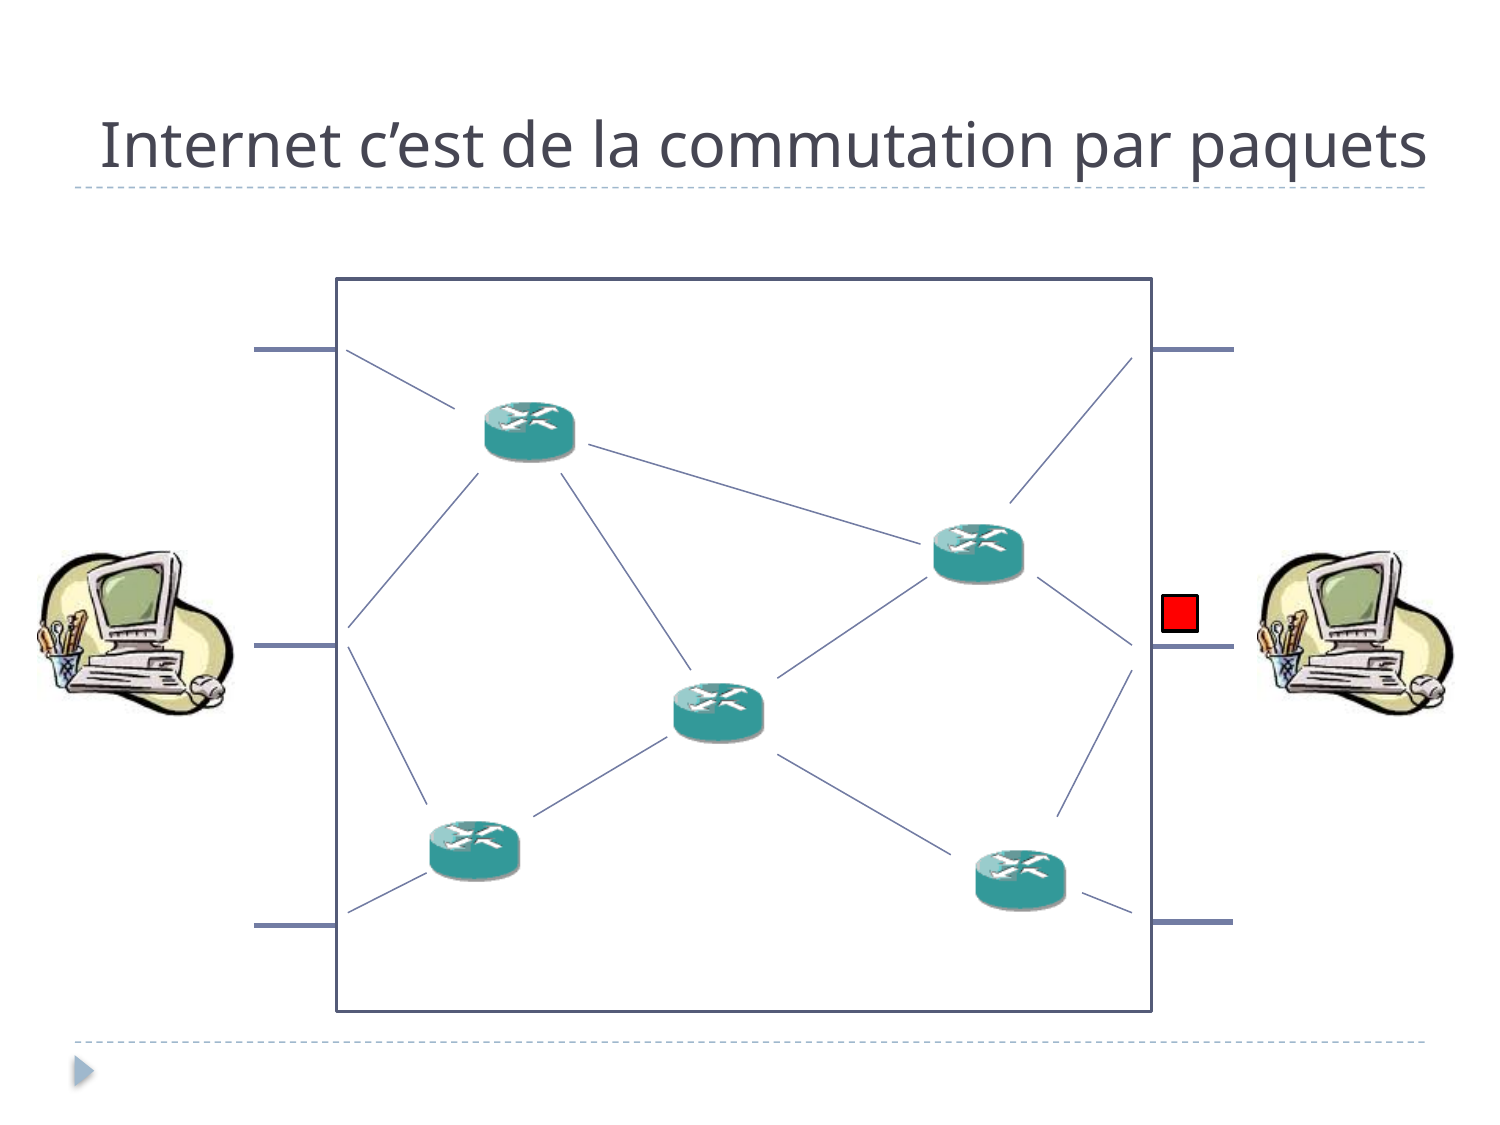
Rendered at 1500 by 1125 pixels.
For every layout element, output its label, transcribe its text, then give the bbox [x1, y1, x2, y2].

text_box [1009, 357, 1133, 504]
picture [422, 816, 534, 894]
picture [477, 396, 589, 474]
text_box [347, 872, 427, 913]
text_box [777, 576, 928, 679]
title Internet c’est de la commutation par paquets [75, 24, 1455, 188]
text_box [346, 349, 455, 410]
picture [1257, 550, 1455, 717]
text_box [588, 444, 921, 545]
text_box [1081, 892, 1133, 913]
picture [969, 845, 1080, 923]
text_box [1036, 576, 1133, 646]
text_box [335, 277, 1153, 1013]
picture [666, 677, 778, 755]
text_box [560, 472, 692, 671]
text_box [347, 646, 428, 805]
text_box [347, 472, 479, 628]
picture [926, 519, 1038, 596]
picture [37, 550, 235, 717]
text_box [1161, 594, 1199, 633]
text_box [777, 754, 952, 855]
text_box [1056, 669, 1133, 817]
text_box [533, 736, 668, 817]
